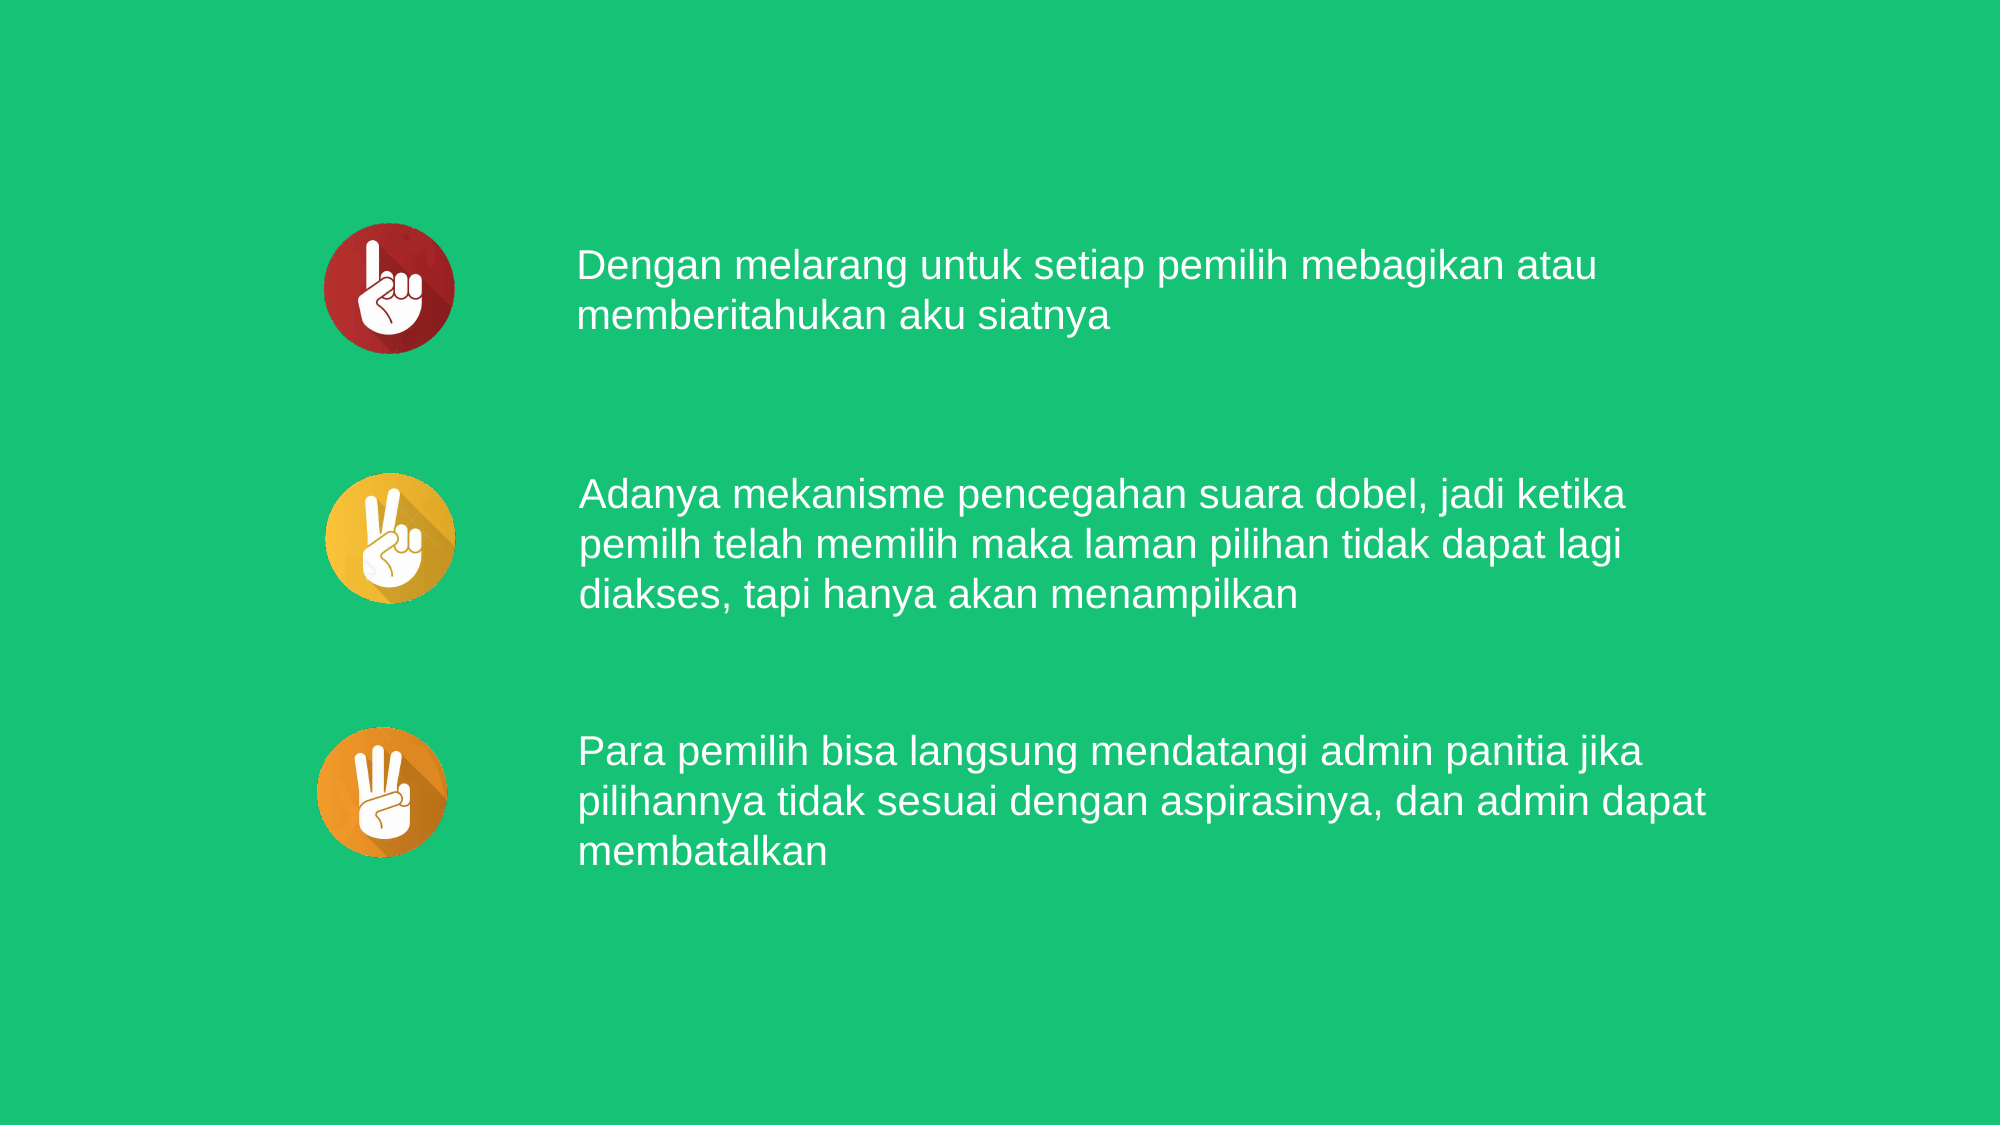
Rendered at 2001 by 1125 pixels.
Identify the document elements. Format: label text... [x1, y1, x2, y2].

text_box Para pemilih bisa langsung mendatangi admin panitia jika pilihannya tidak sesuai dengan aspirasinya, dan admin dapat membatalkan [562, 716, 1744, 882]
text_box Adanya mekanisme pencegahan suara dobel, jadi ketika pemilh telah memilih maka laman pilihan tidak dapat lagi diakses, tapi hanya akan menampilkan [564, 459, 1775, 625]
picture [287, 189, 473, 380]
picture [293, 688, 479, 879]
text_box Dengan melarang untuk setiap pemilih mebagikan atau memberitahukan aku siatnya [561, 230, 1736, 346]
picture [293, 439, 478, 629]
